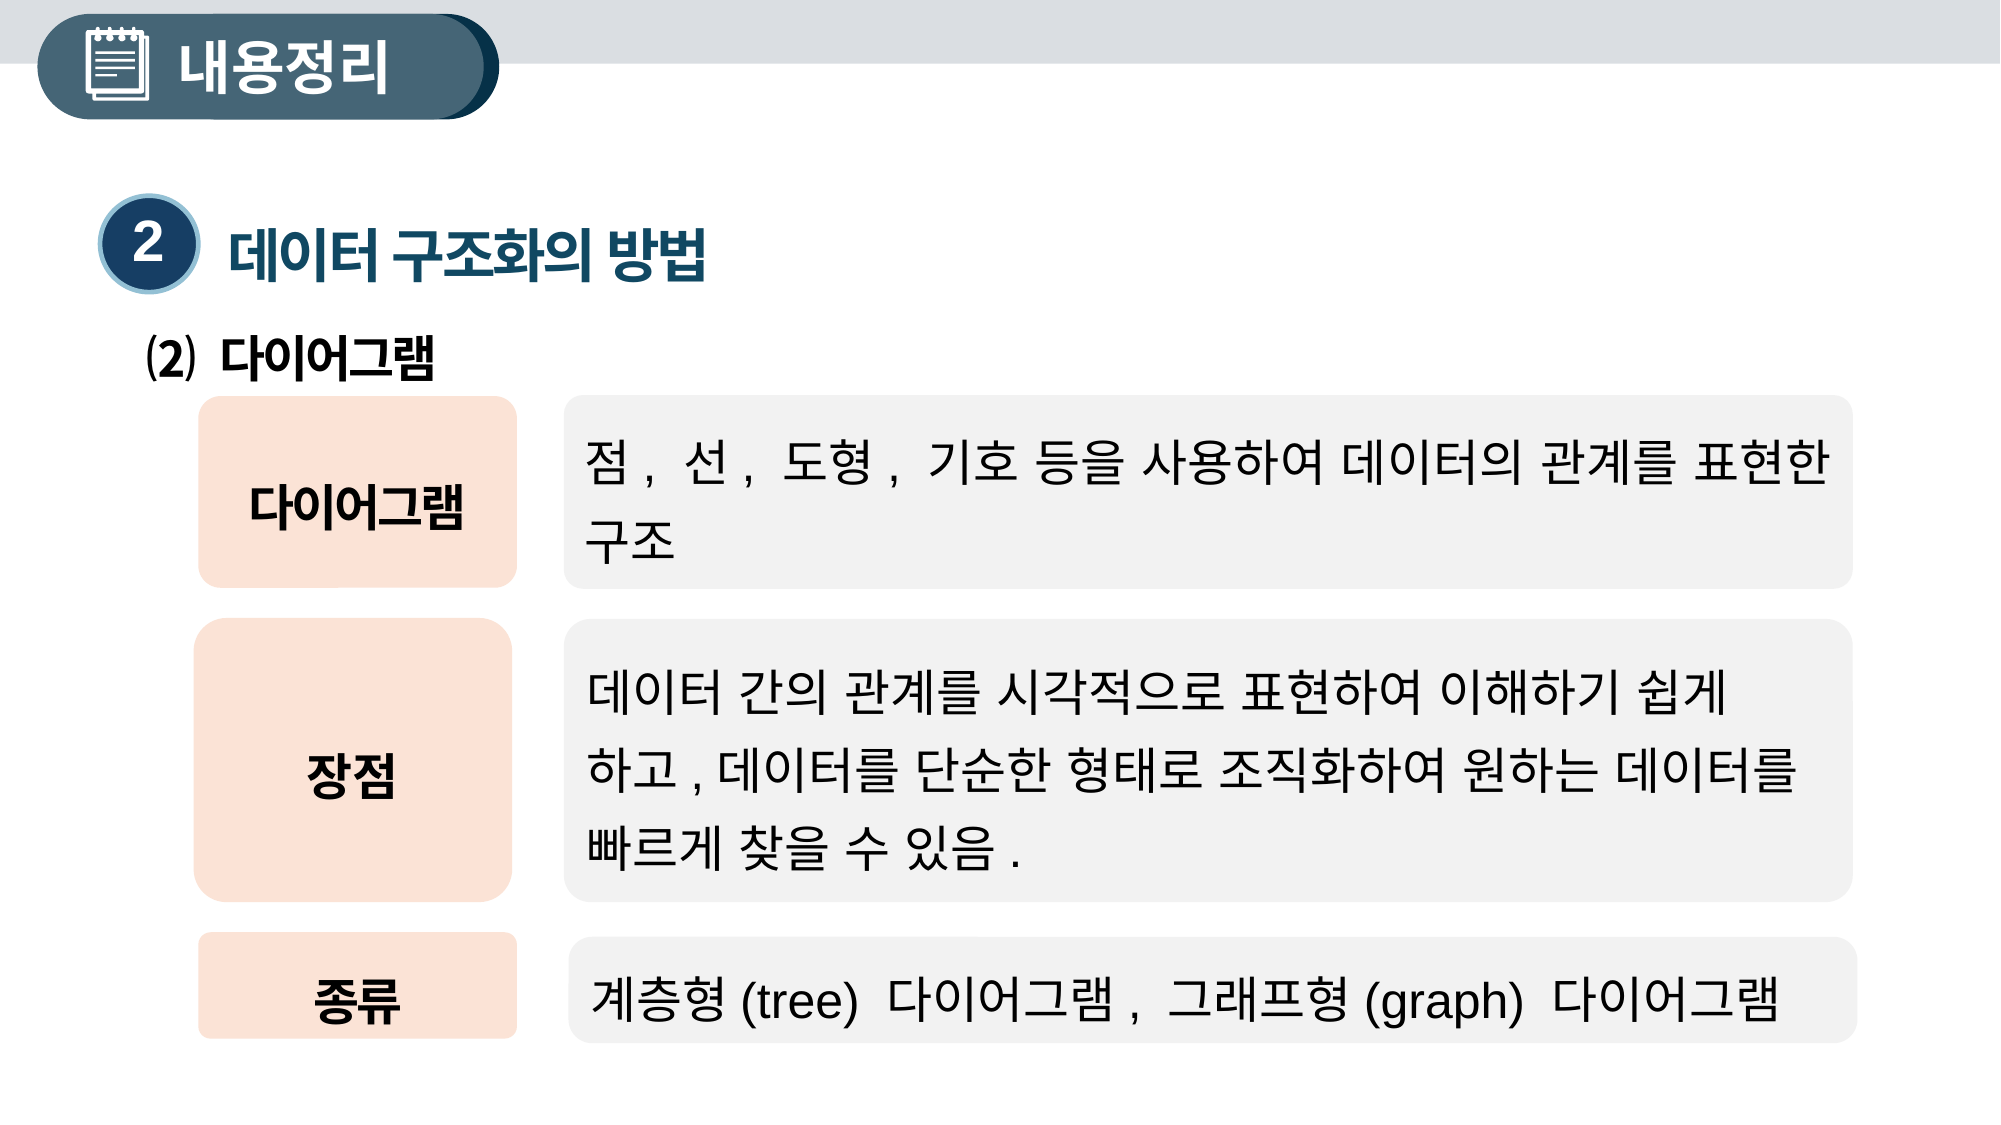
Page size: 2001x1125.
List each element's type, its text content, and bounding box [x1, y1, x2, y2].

text_box 장점 [192, 616, 514, 904]
text_box 데이터 간의 관계를 시각적으로 표현하여 이해하기 쉽게 하고,데이터를 단순한 형태로 조직화하여 원하는 데이터를 빠르게 찾을 수 있음. [562, 617, 1855, 904]
text_box 다이어그램 [196, 394, 519, 590]
text_box 점, 선, 도형, 기호 등을 사용하여 데이터의 관계를 표현한 구조 [562, 393, 1855, 591]
text_box 2 [98, 194, 200, 292]
text_box [0, 0, 2000, 65]
text_box ⑵ 다이어그램 [134, 291, 1888, 393]
text_box 종류 [196, 930, 519, 1041]
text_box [85, 26, 150, 102]
text_box 데이터 구조화의 방법 [215, 199, 1505, 291]
text_box 계층형(tree) 다이어그램, 그래프형(graph) 다이어그램 [566, 935, 1860, 1045]
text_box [36, 13, 500, 120]
